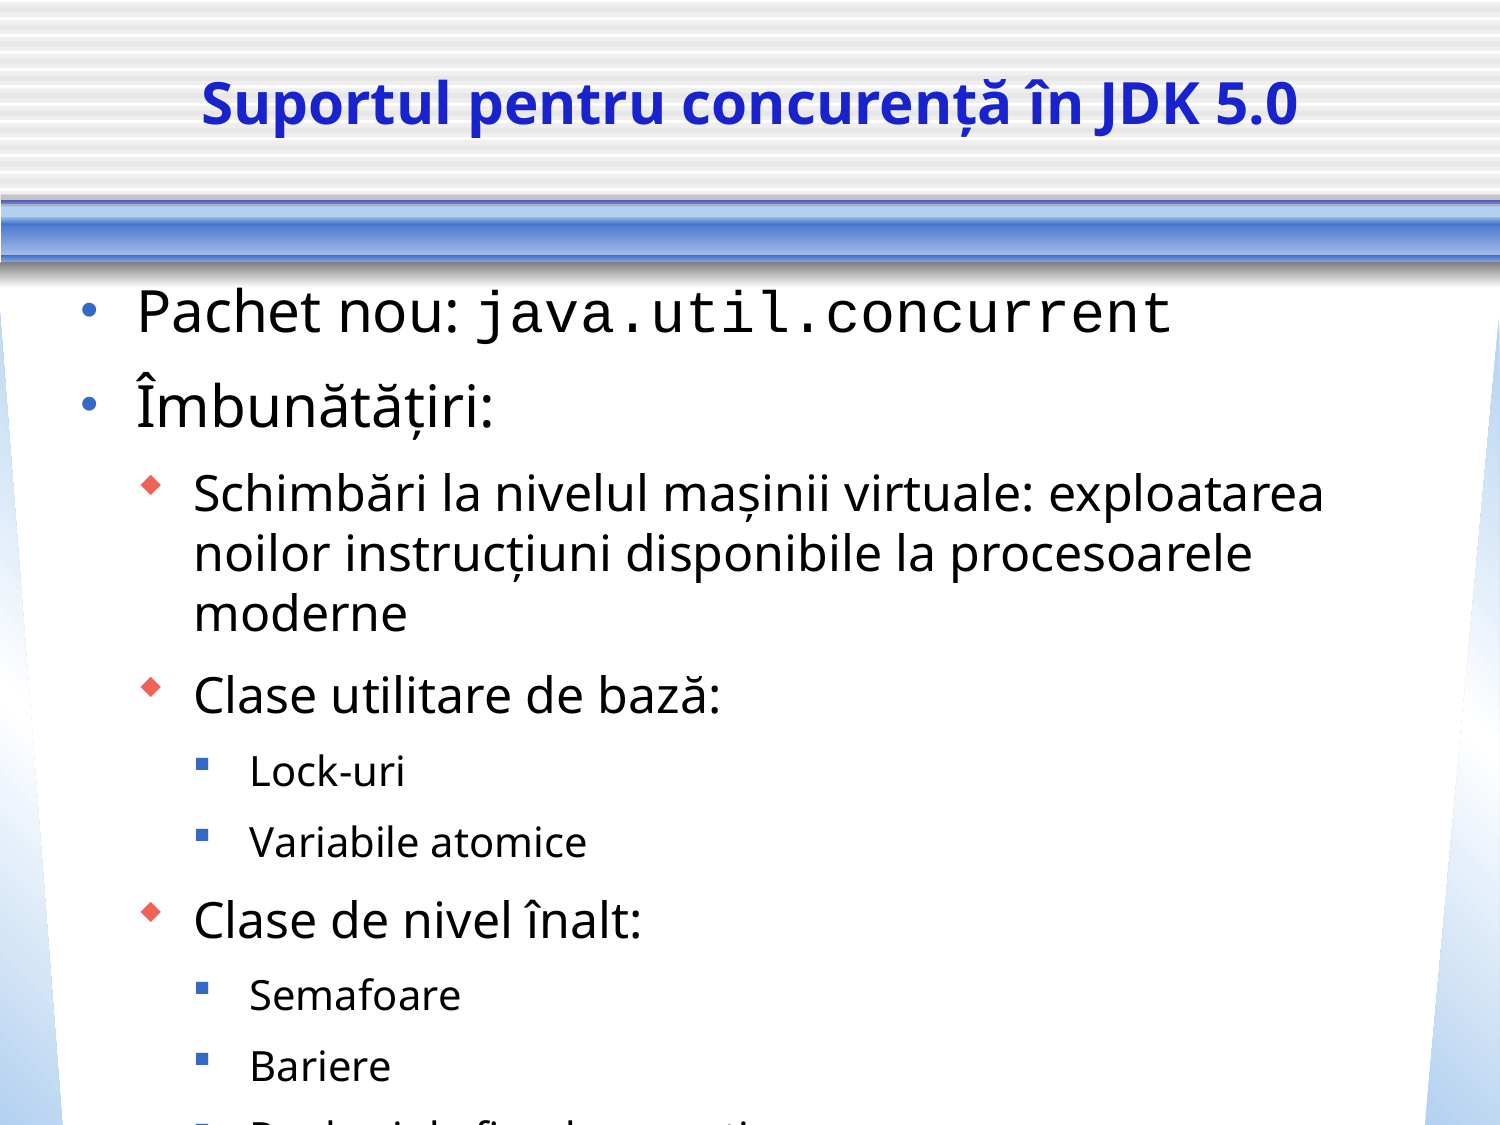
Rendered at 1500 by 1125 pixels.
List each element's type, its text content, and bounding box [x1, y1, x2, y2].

list Pachet nou: java.util.concurrent Îmbunătățiri: Schimbări la nivelul mașinii virtuale: exploatarea noilor instrucțiuni disponibile la procesoarele moderne Clase utilitare de bază: Lock-uri Variabile atomice Clase de nivel înalt: Semafoare Bariere Pool-uri de fire de execuție [64, 267, 1415, 1010]
picture [0, 0, 1500, 194]
title Suportul pentru concurență în JDK 5.0 [18, 7, 1482, 195]
